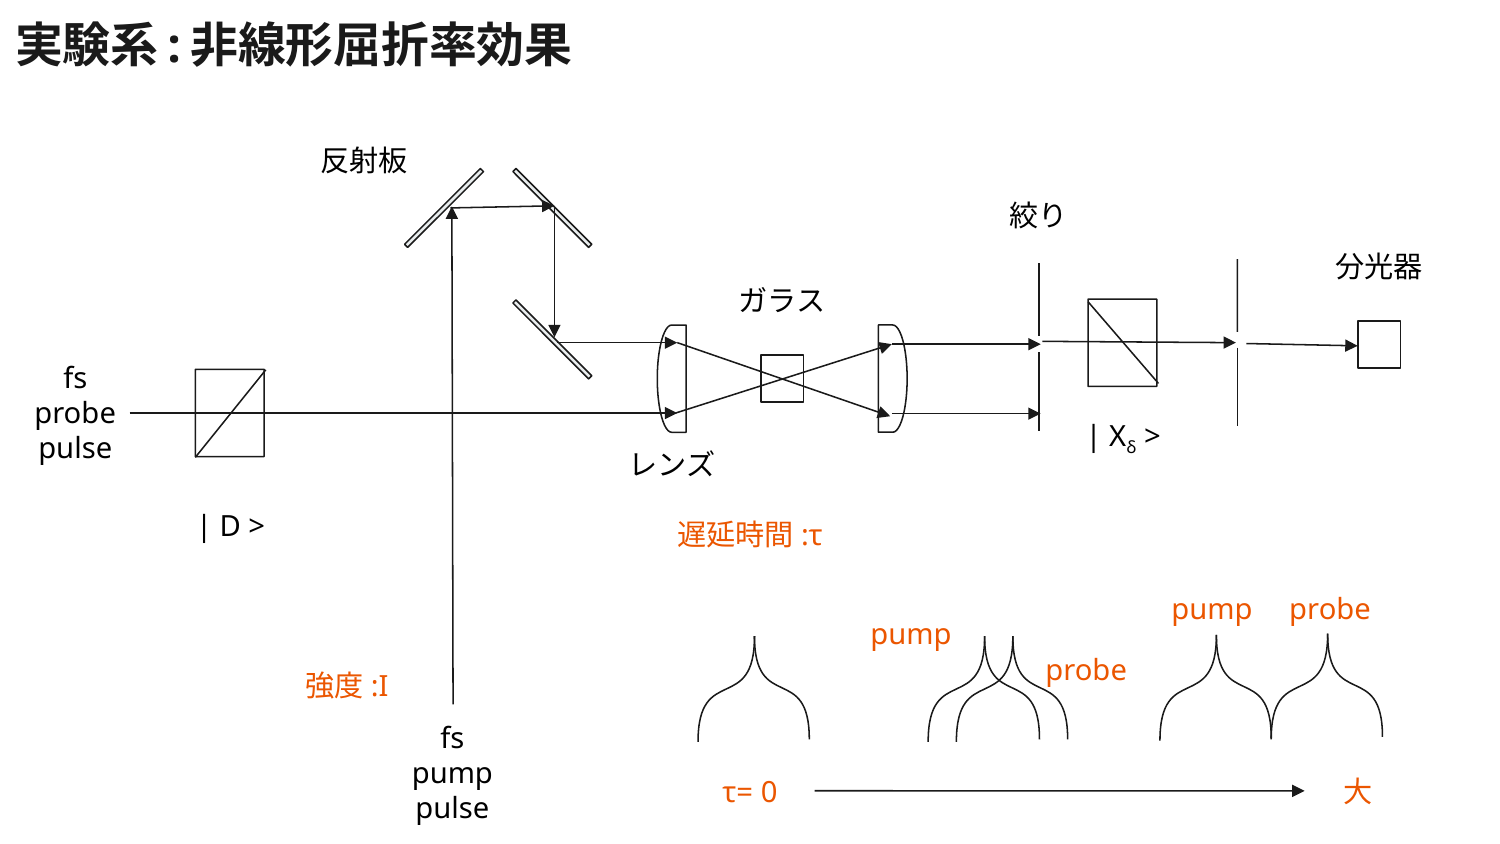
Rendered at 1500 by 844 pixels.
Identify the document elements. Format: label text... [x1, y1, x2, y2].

text_box [560, 351, 592, 379]
text_box [878, 324, 904, 343]
text_box pump [842, 600, 980, 666]
text_box [878, 421, 902, 433]
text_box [1216, 634, 1268, 739]
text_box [1012, 635, 1068, 740]
text_box [663, 422, 687, 431]
text_box [512, 168, 552, 204]
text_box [1087, 352, 1159, 384]
text_box 反射板 [289, 127, 439, 193]
text_box τ= 0 [647, 757, 853, 823]
text_box | Xδ > [1048, 402, 1198, 472]
text_box 絞り [964, 181, 1114, 247]
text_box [1159, 634, 1215, 741]
text_box [898, 353, 908, 412]
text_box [675, 343, 892, 414]
text_box 遅延時間:τ [647, 501, 853, 567]
text_box fs pump pulse [383, 704, 522, 840]
text_box レンズ [597, 431, 747, 497]
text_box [1087, 301, 1159, 339]
text_box [1357, 321, 1401, 369]
text_box probe [1070, 636, 1154, 701]
text_box | D > [156, 492, 305, 558]
text_box pump [1143, 575, 1261, 641]
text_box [195, 369, 267, 458]
text_box 強度:I [272, 652, 422, 718]
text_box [754, 635, 810, 740]
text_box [1270, 633, 1326, 740]
text_box [512, 299, 554, 345]
text_box fs probe pulse [6, 344, 145, 480]
title 実験系:非線形屈折率効果 [0, 0, 1262, 88]
text_box 大 [1293, 757, 1422, 823]
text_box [1327, 633, 1383, 738]
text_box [927, 635, 955, 742]
text_box 分光器 [1304, 233, 1454, 299]
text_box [697, 635, 753, 742]
text_box probe [1261, 575, 1399, 641]
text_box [956, 635, 1011, 742]
text_box [559, 212, 592, 248]
text_box [661, 325, 687, 341]
text_box [404, 168, 484, 248]
text_box ガラス [707, 266, 857, 332]
text_box [657, 351, 669, 412]
